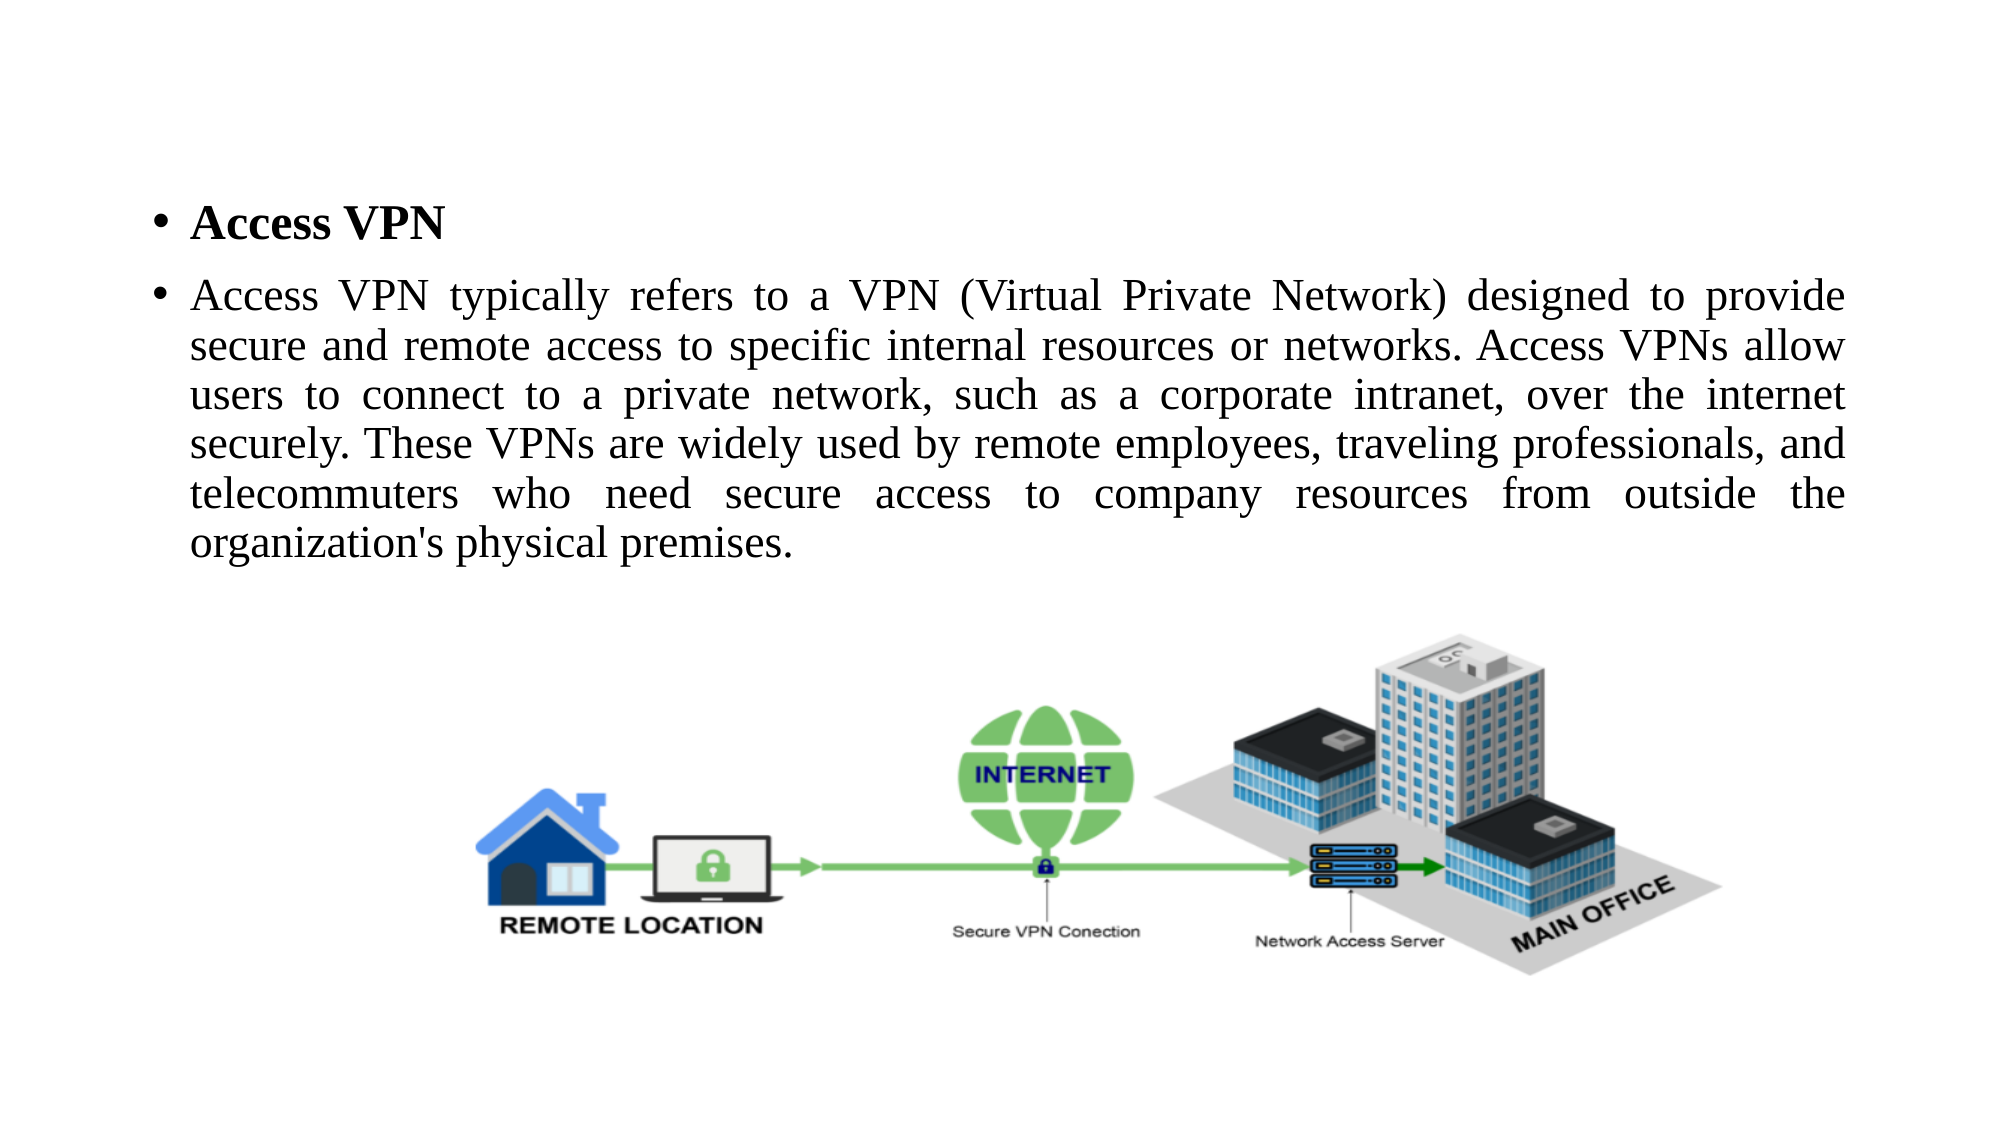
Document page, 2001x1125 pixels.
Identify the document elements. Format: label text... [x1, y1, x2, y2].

list Access VPN Access VPN typically refers to a VPN (Virtual Private Network) designed to provide secure and remote access to specific internal resources or networks. Access VPNs allow users to connect to a private network, such as a corporate intranet, over the internet securely. These VPNs are widely used by remote employees, traveling professionals, and telecommuters who need secure access to company resources from outside the organization's physical premises. [137, 188, 1863, 1014]
picture [464, 608, 1747, 994]
